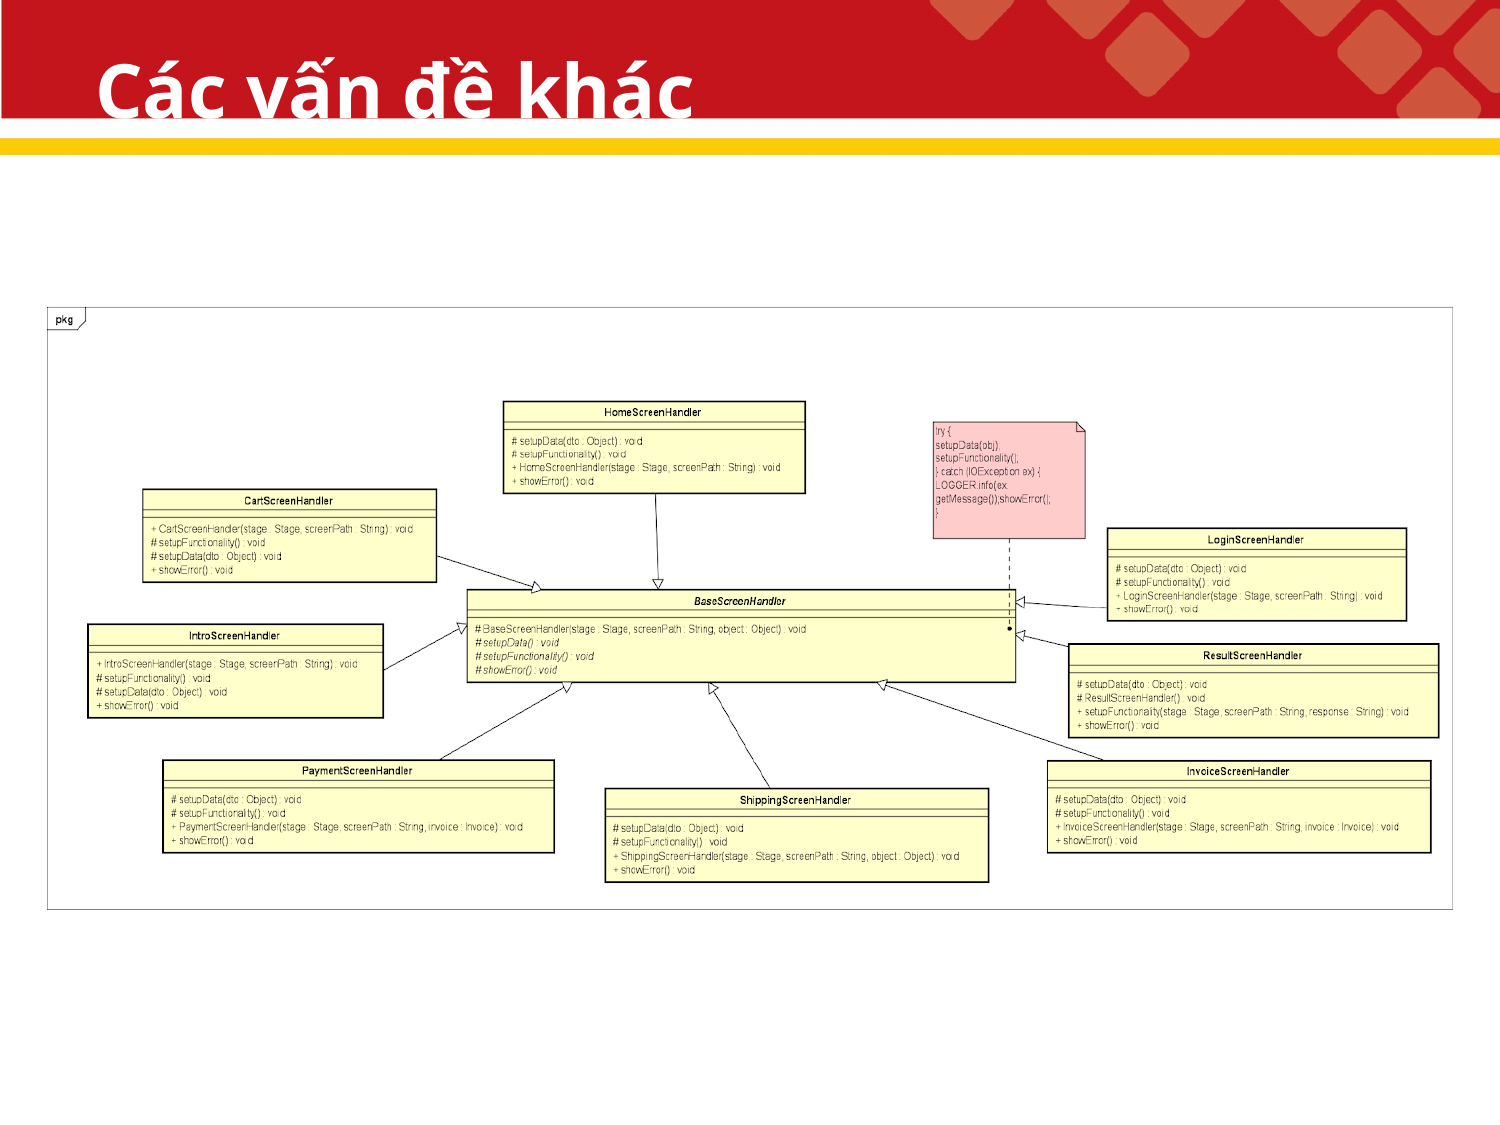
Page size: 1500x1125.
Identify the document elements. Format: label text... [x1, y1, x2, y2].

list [39, 298, 1460, 917]
title Các vấn đề khác [80, 0, 1397, 204]
picture [0, 0, 1500, 1125]
